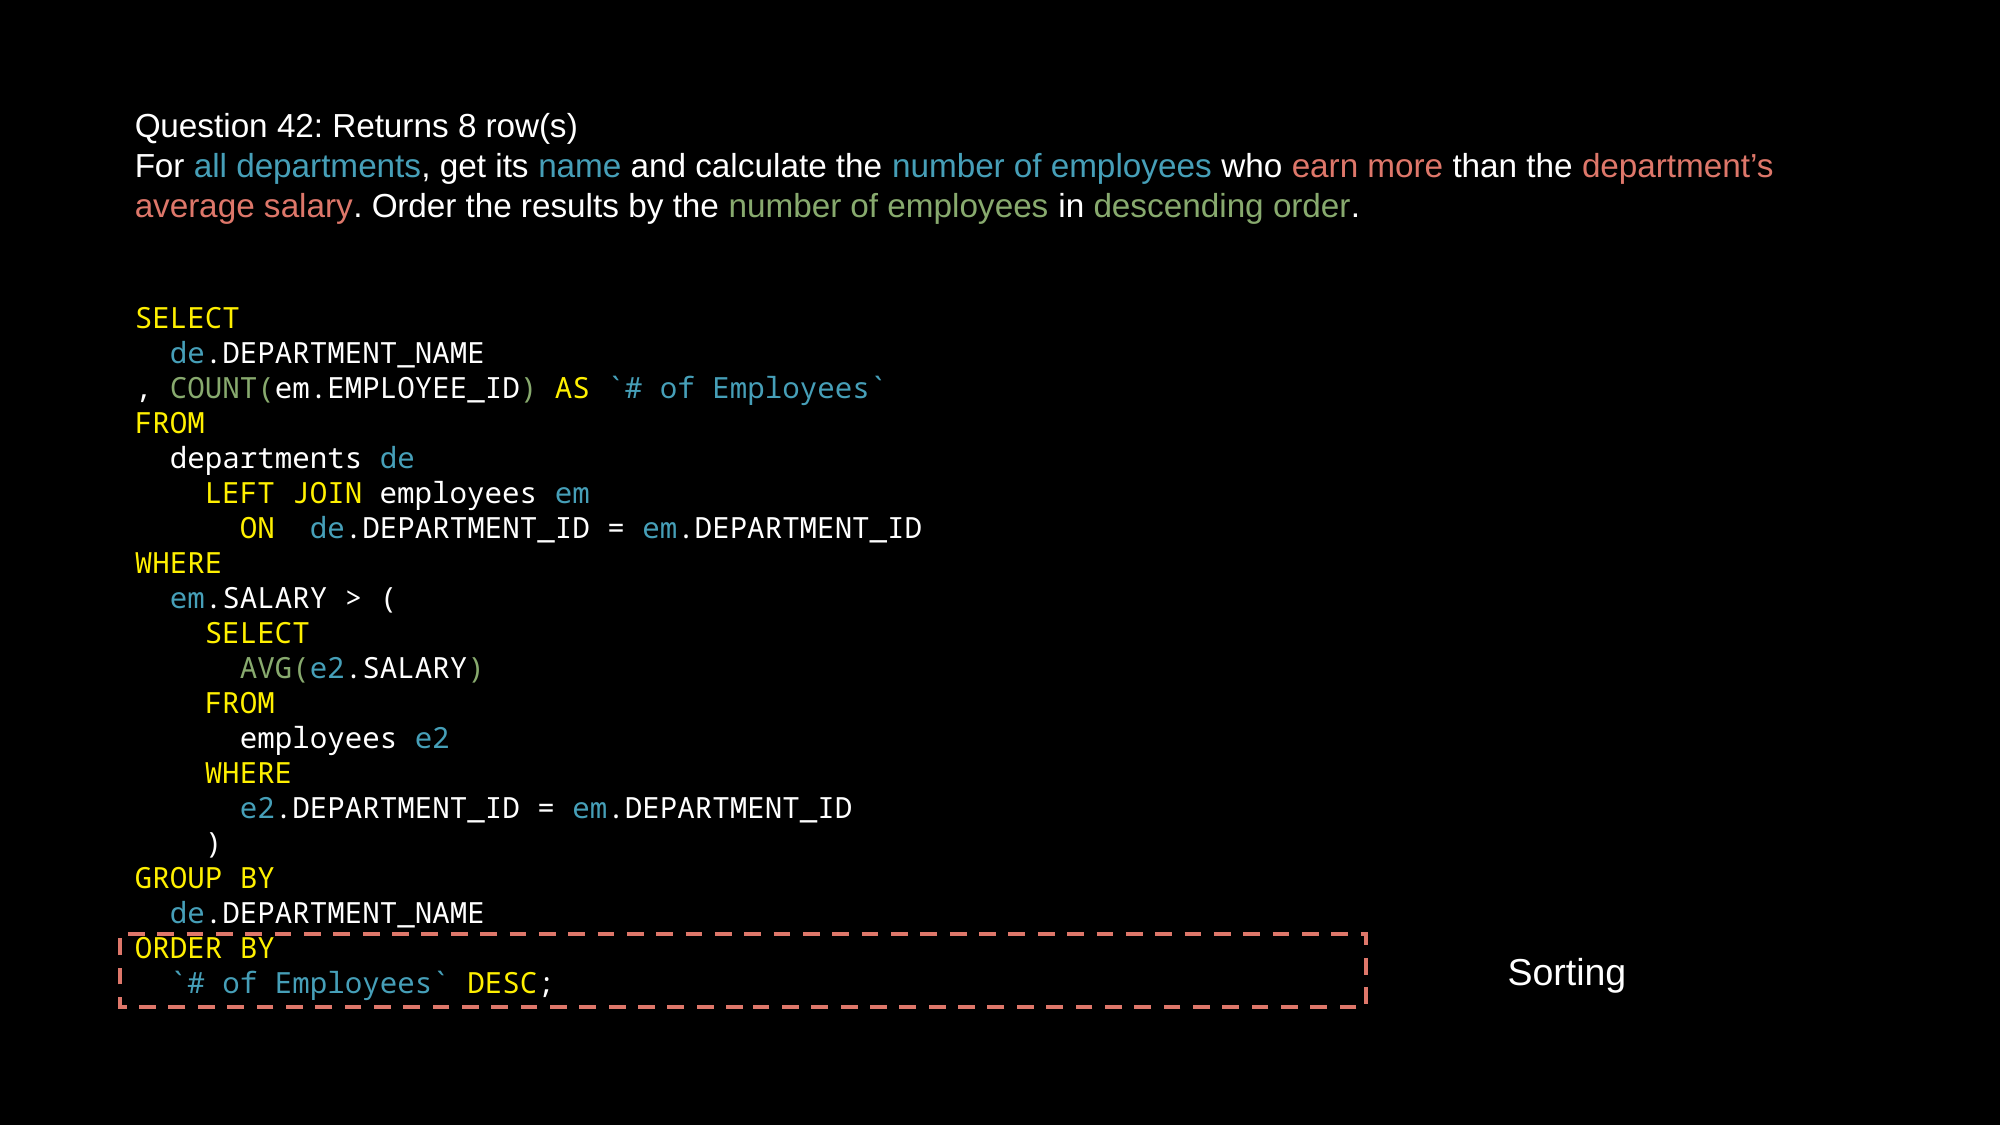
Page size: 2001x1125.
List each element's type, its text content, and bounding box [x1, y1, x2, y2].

text_box [119, 933, 1367, 1008]
text_box Sorting [1492, 940, 1881, 1001]
text_box Question 42: Returns 8 row(s) For all departments, get its name and calculate the number of employees who earn more than the department’s average salary. Order the results by the number of employees in descending order. [119, 96, 1881, 232]
text_box SELECT de.DEPARTMENT_NAME , COUNT(em.EMPLOYEE_ID) AS `# of Employees` FROM departments de LEFT JOIN employees em ON de.DEPARTMENT_ID = em.DEPARTMENT_ID WHERE em.SALARY > ( SELECT AVG(e2.SALARY) FROM employees e2 WHERE e2.DEPARTMENT_ID = em.DEPARTMENT_ID ) GROUP BY de.DEPARTMENT_NAME ORDER BY `# of Employees` DESC; [119, 292, 1881, 1007]
